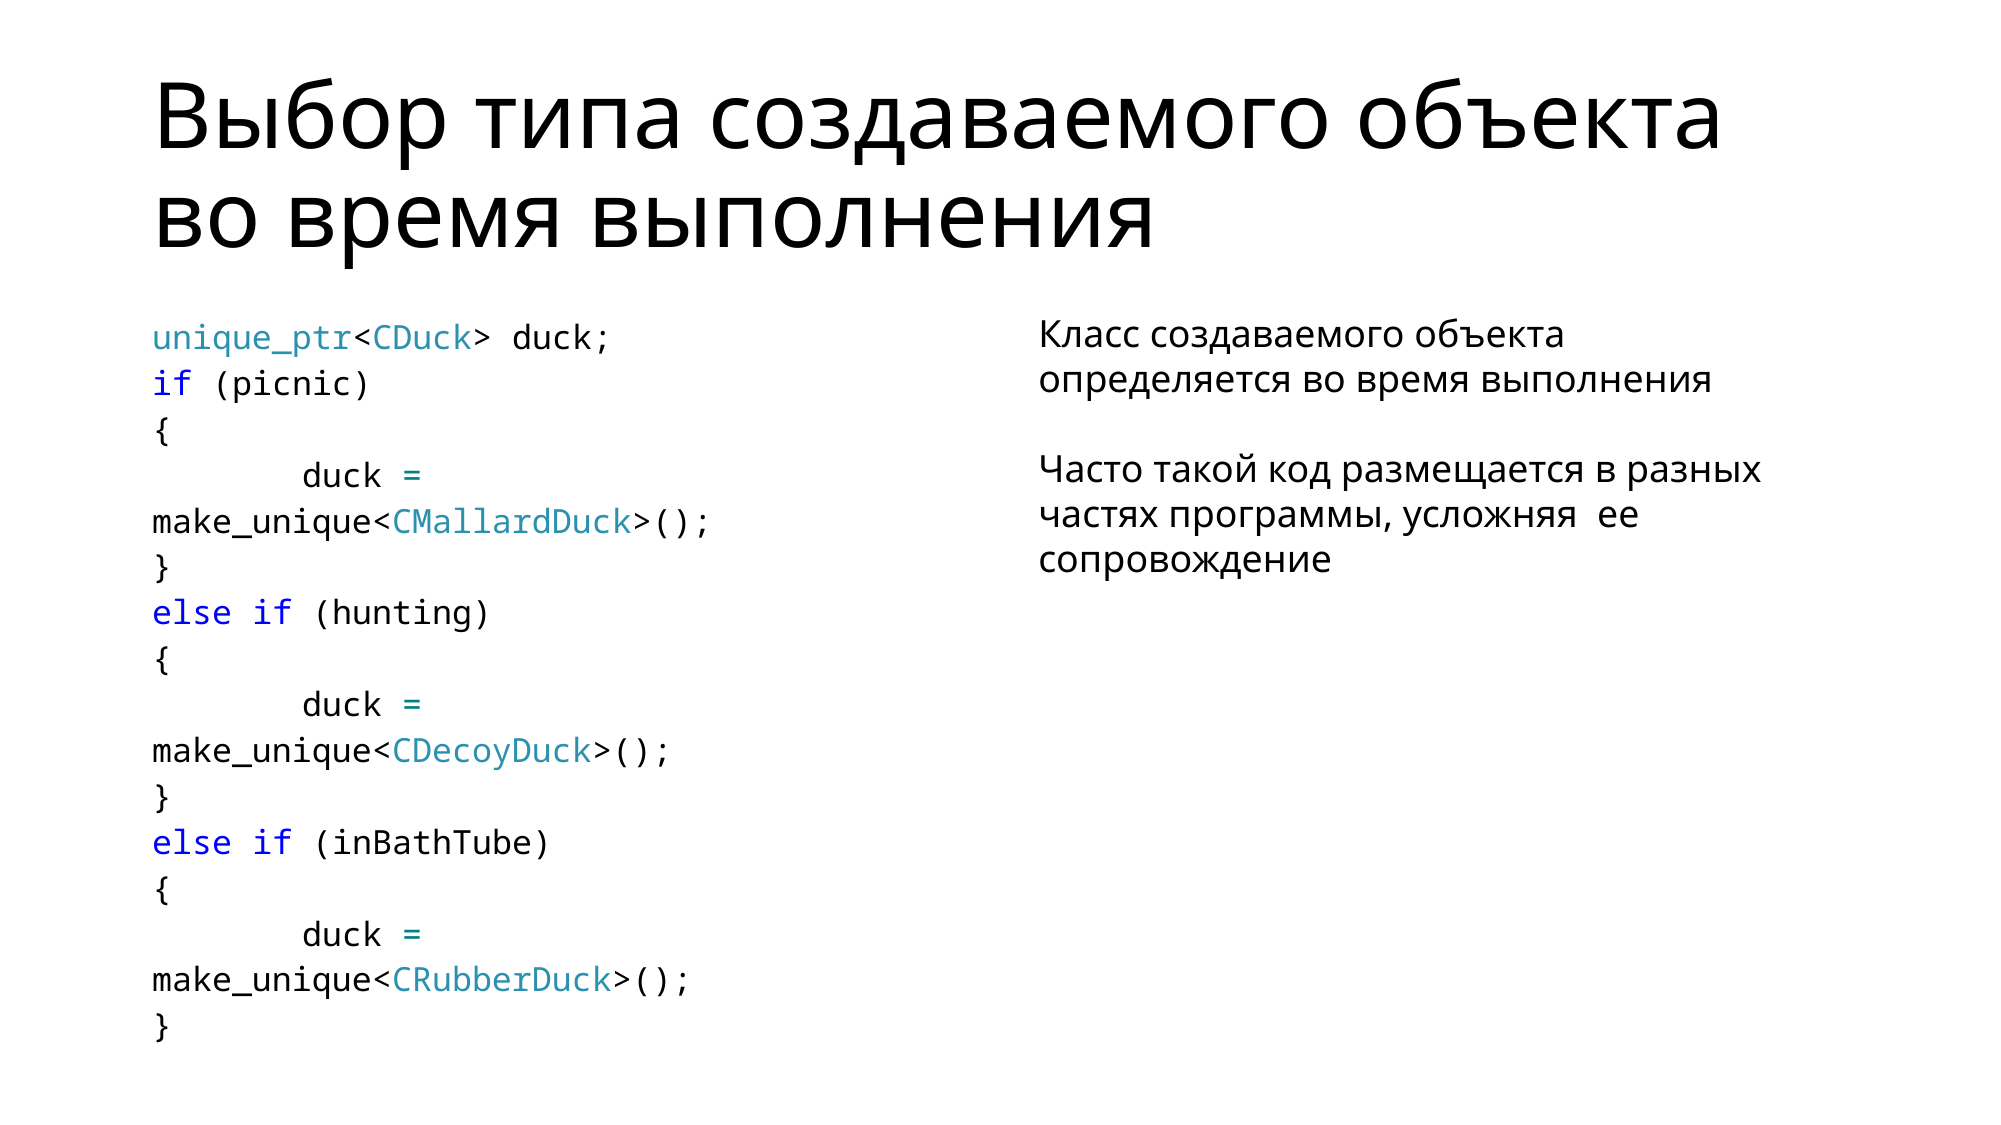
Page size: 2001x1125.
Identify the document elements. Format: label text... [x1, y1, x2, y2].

text_box Класс создаваемого объекта определяется во время выполнения Часто такой код размещается в разных частях программы, усложняя ее сопровождение [1023, 302, 1792, 588]
title Выбор типа создаваемого объекта во время выполнения [137, 59, 1863, 278]
text_box unique_ptr<CDuck> duck; if (picnic) { duck = make_unique<CMallardDuck>(); } else if (hunting) { duck = make_unique<CDecoyDuck>(); } else if (inBathTube) { duck = make_unique<CRubberDuck>(); } [137, 302, 965, 1052]
